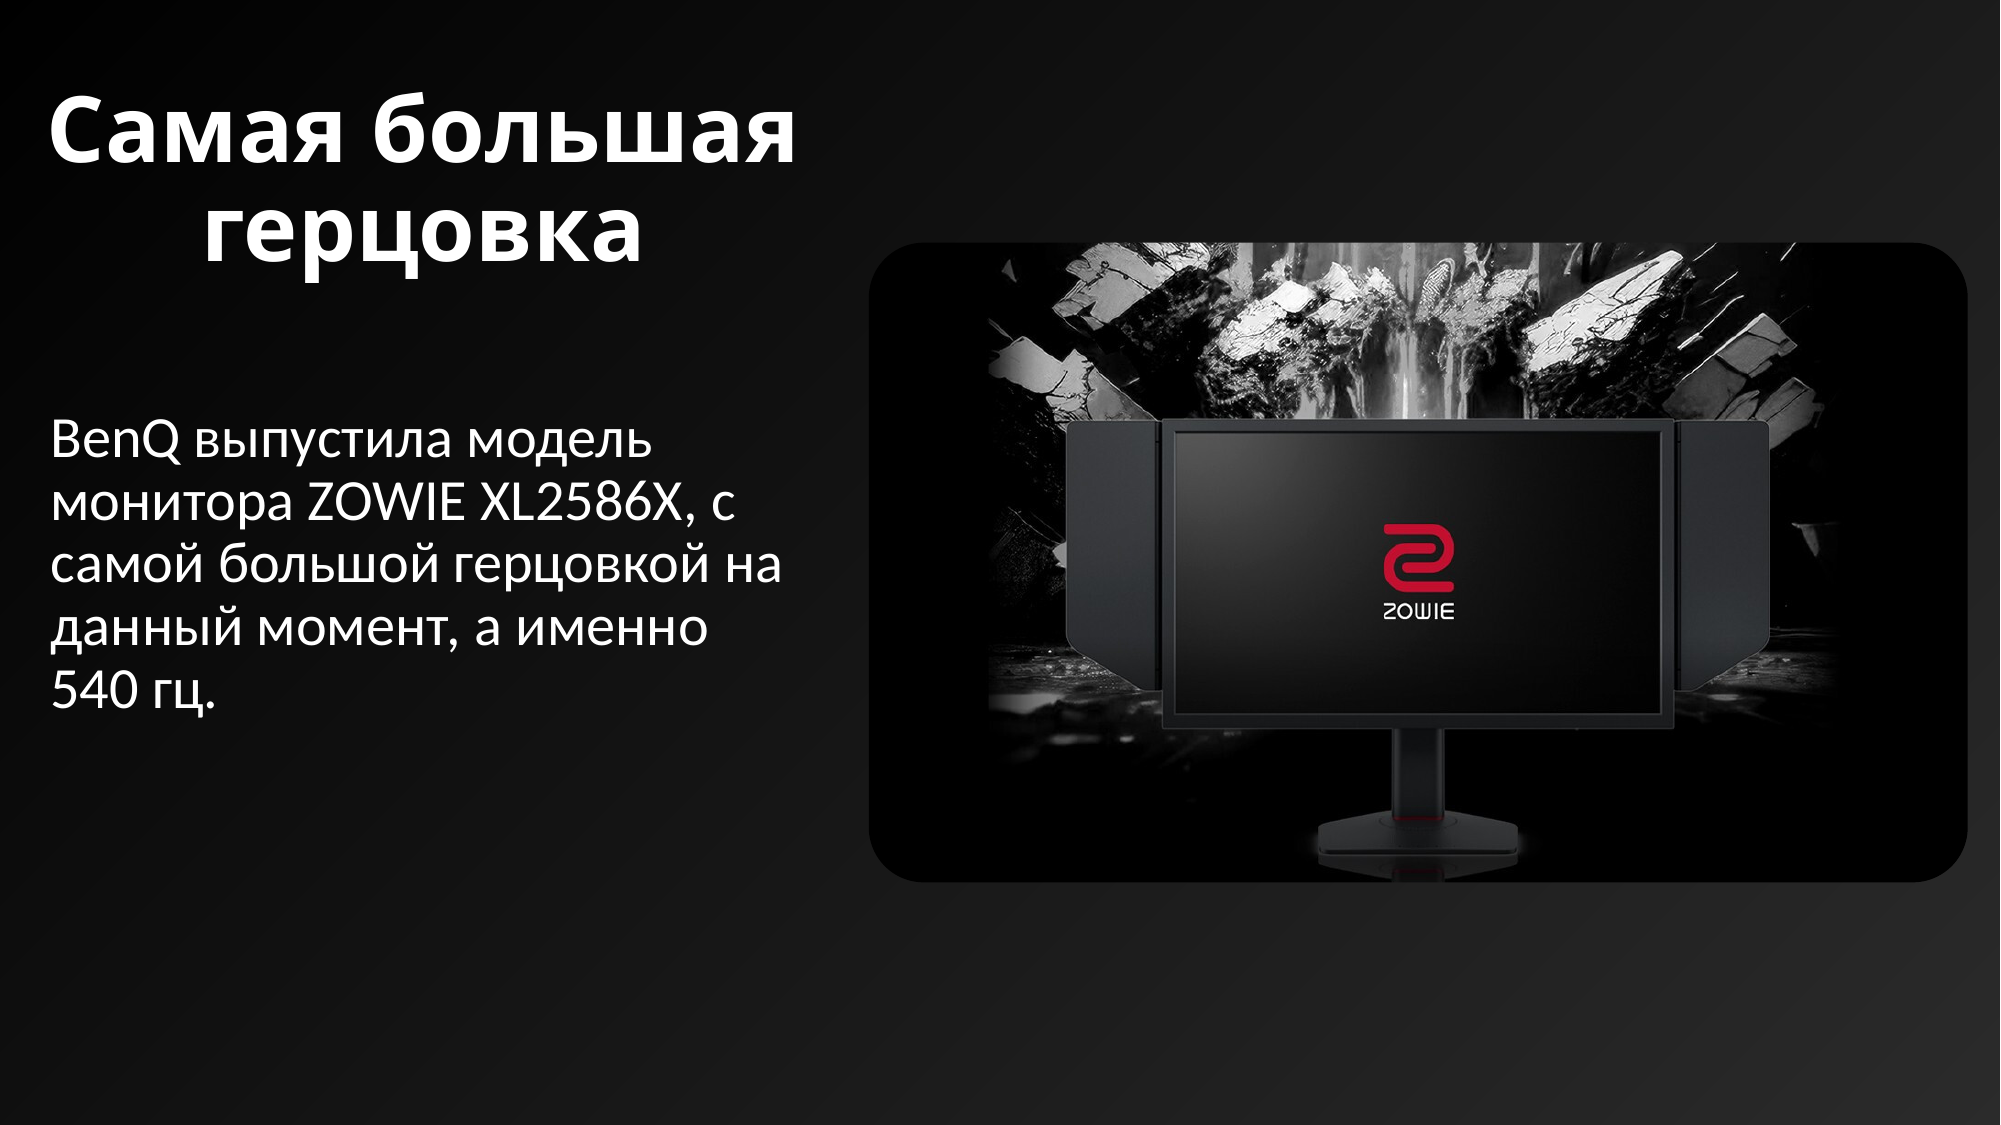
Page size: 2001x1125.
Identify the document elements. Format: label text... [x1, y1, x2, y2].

picture [868, 242, 1968, 883]
title Самая большая герцовка [0, 74, 869, 292]
list BenQ выпустила модель монитора ZOWIE XL2586X, с самой большой герцовкой на данный момент, а именно 540 гц. [35, 399, 812, 984]
